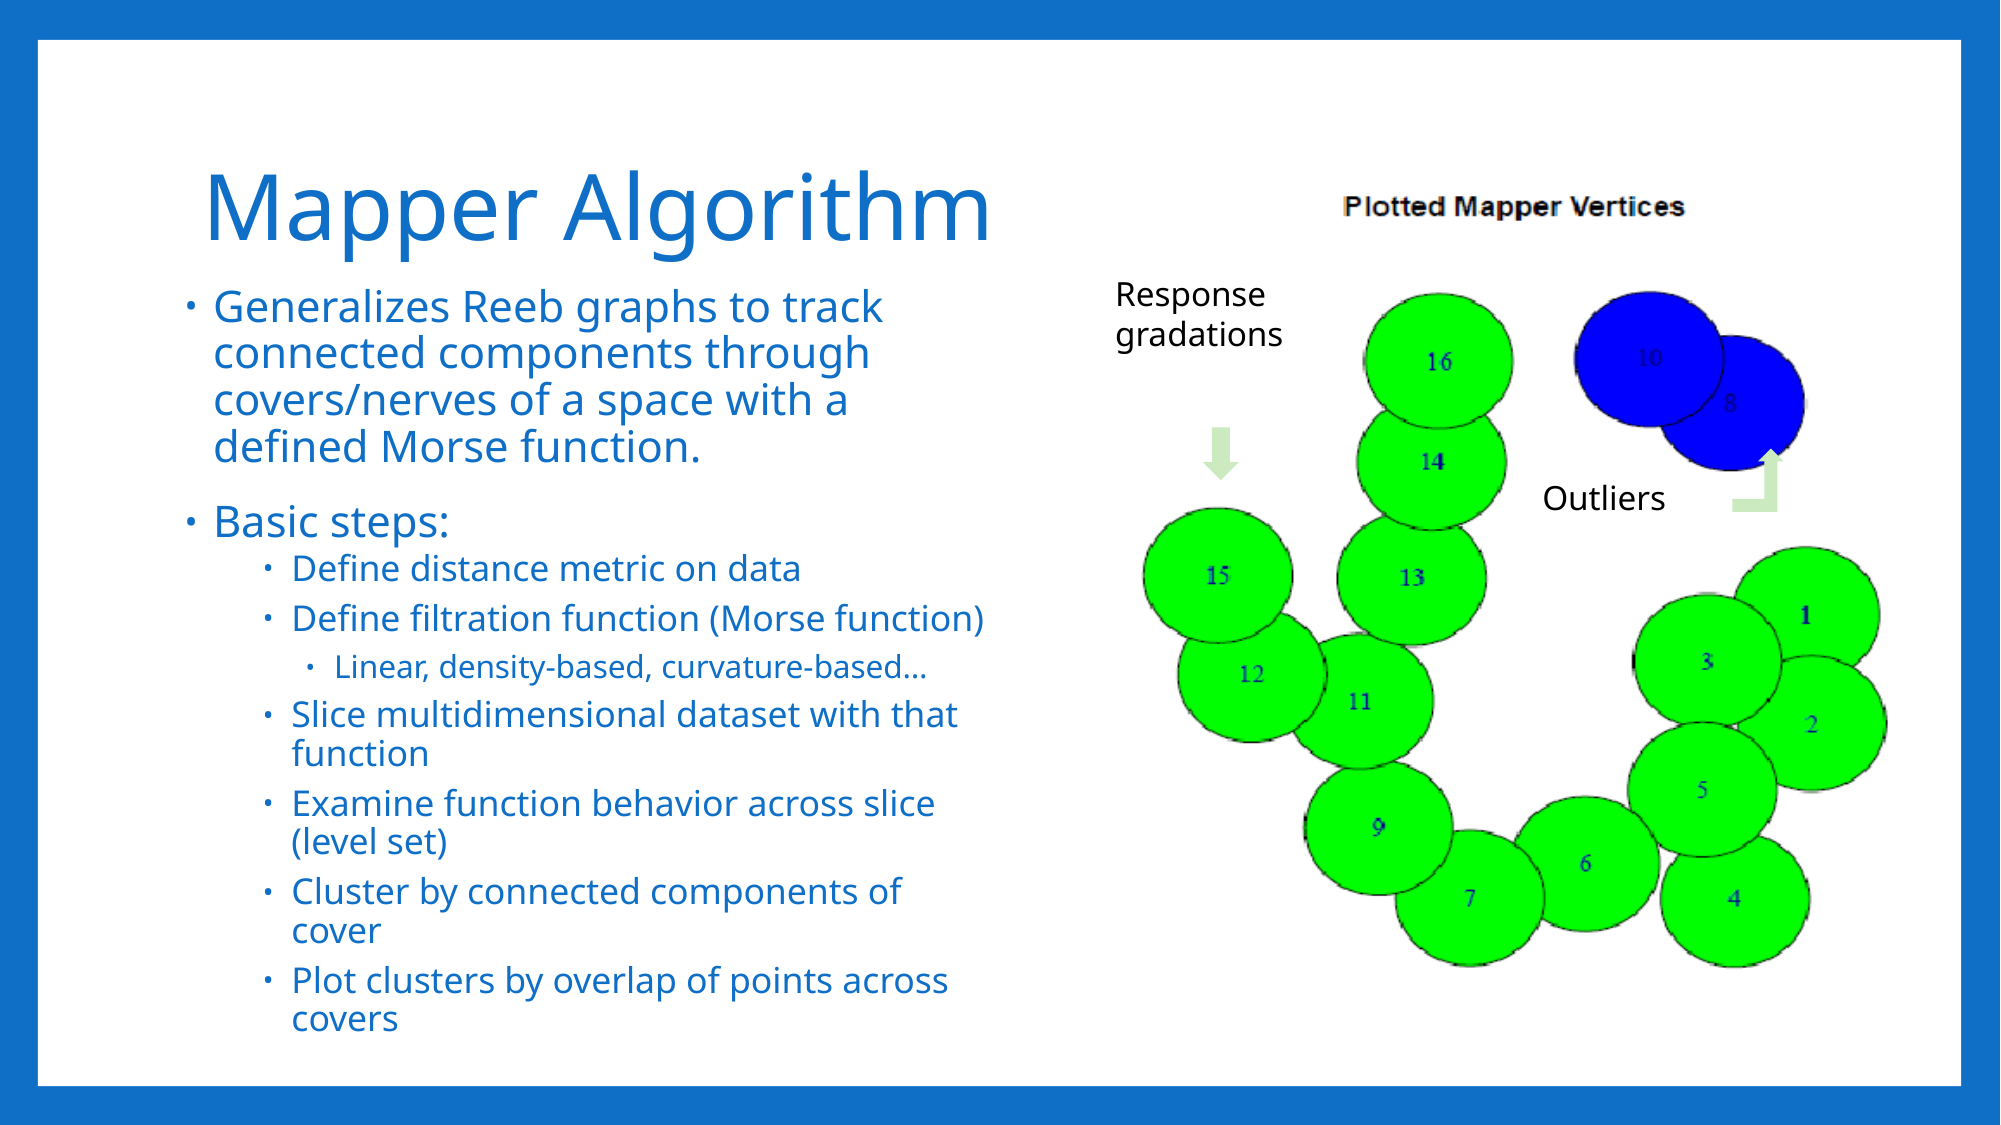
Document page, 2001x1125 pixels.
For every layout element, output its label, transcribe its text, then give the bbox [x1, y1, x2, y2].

title Mapper Algorithm [187, 99, 1808, 323]
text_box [1082, 195, 1938, 1003]
list Generalizes Reeb graphs to track connected components through covers/nerves of a space with a defined Morse function. Basic steps: Define distance metric on data Define filtration function (Morse function) Linear, density-based, curvature-based… Slice multidimensional dataset with that function Examine function behavior across slice (level set) Cluster by connected components of cover Plot clusters by overlap of points across covers [162, 277, 1017, 1055]
